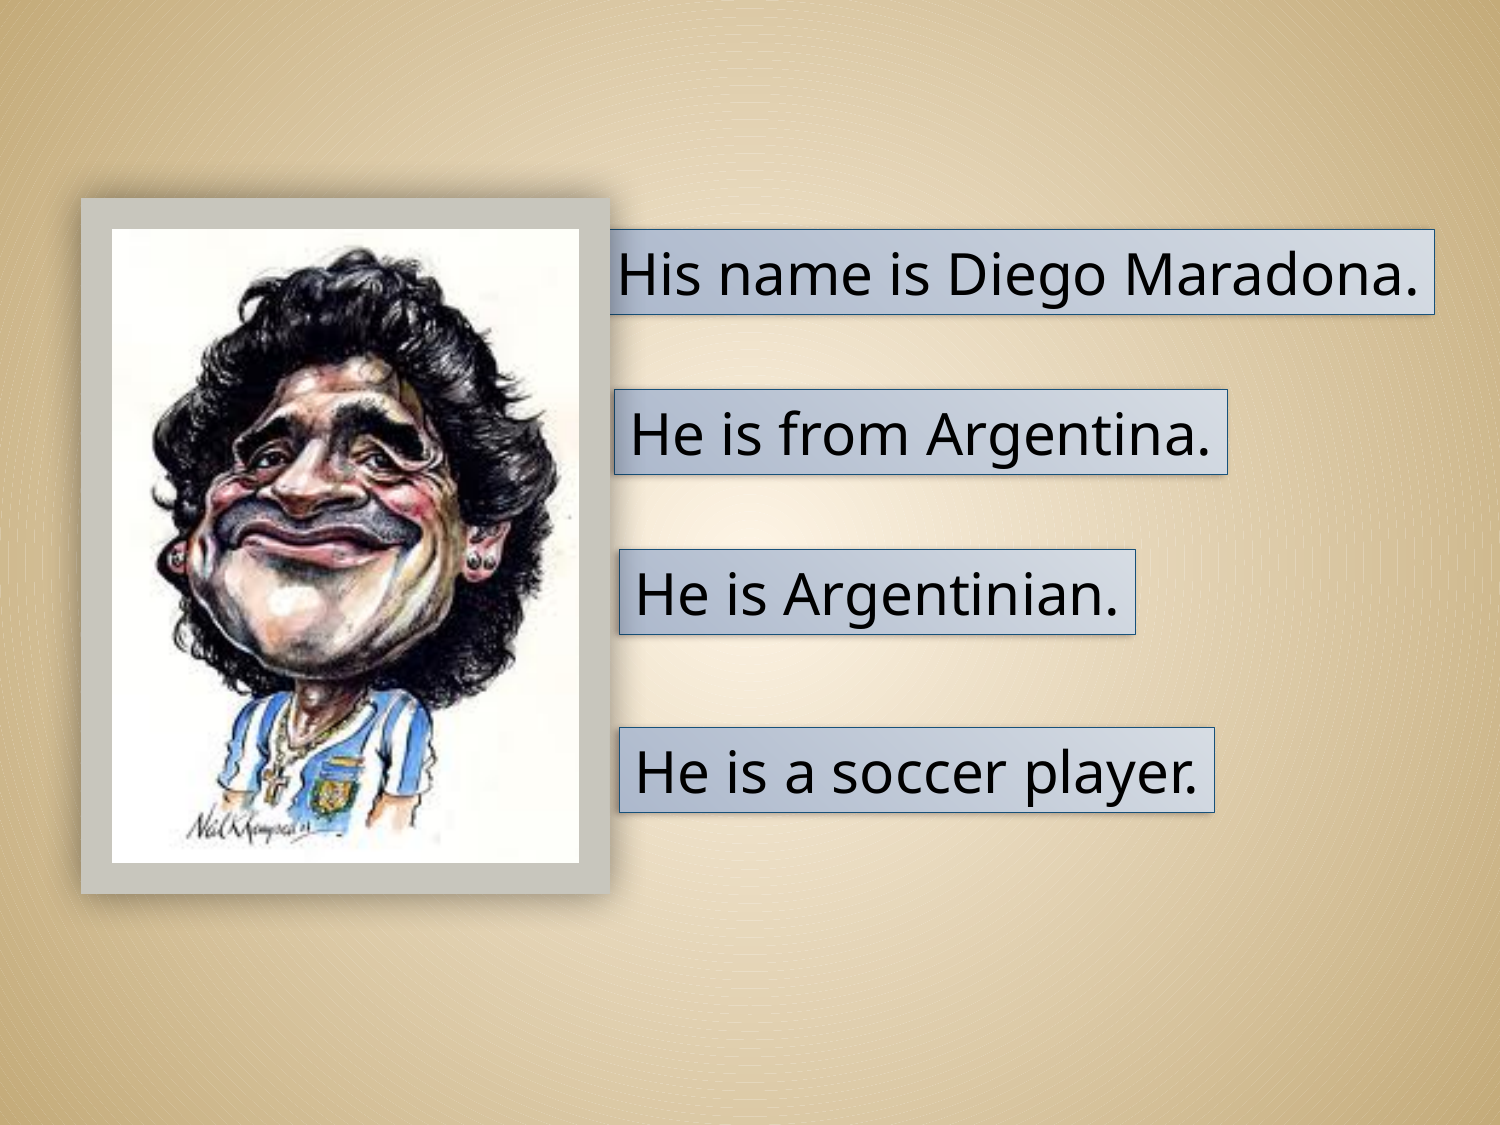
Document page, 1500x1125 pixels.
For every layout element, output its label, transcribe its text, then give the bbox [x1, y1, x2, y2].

text_box His name is Diego Maradona. [637, 229, 1435, 315]
text_box He is a soccer player. [619, 727, 1215, 813]
text_box He is Argentinian. [637, 549, 1136, 635]
text_box He is from Argentina. [637, 389, 1228, 475]
picture [112, 229, 580, 864]
